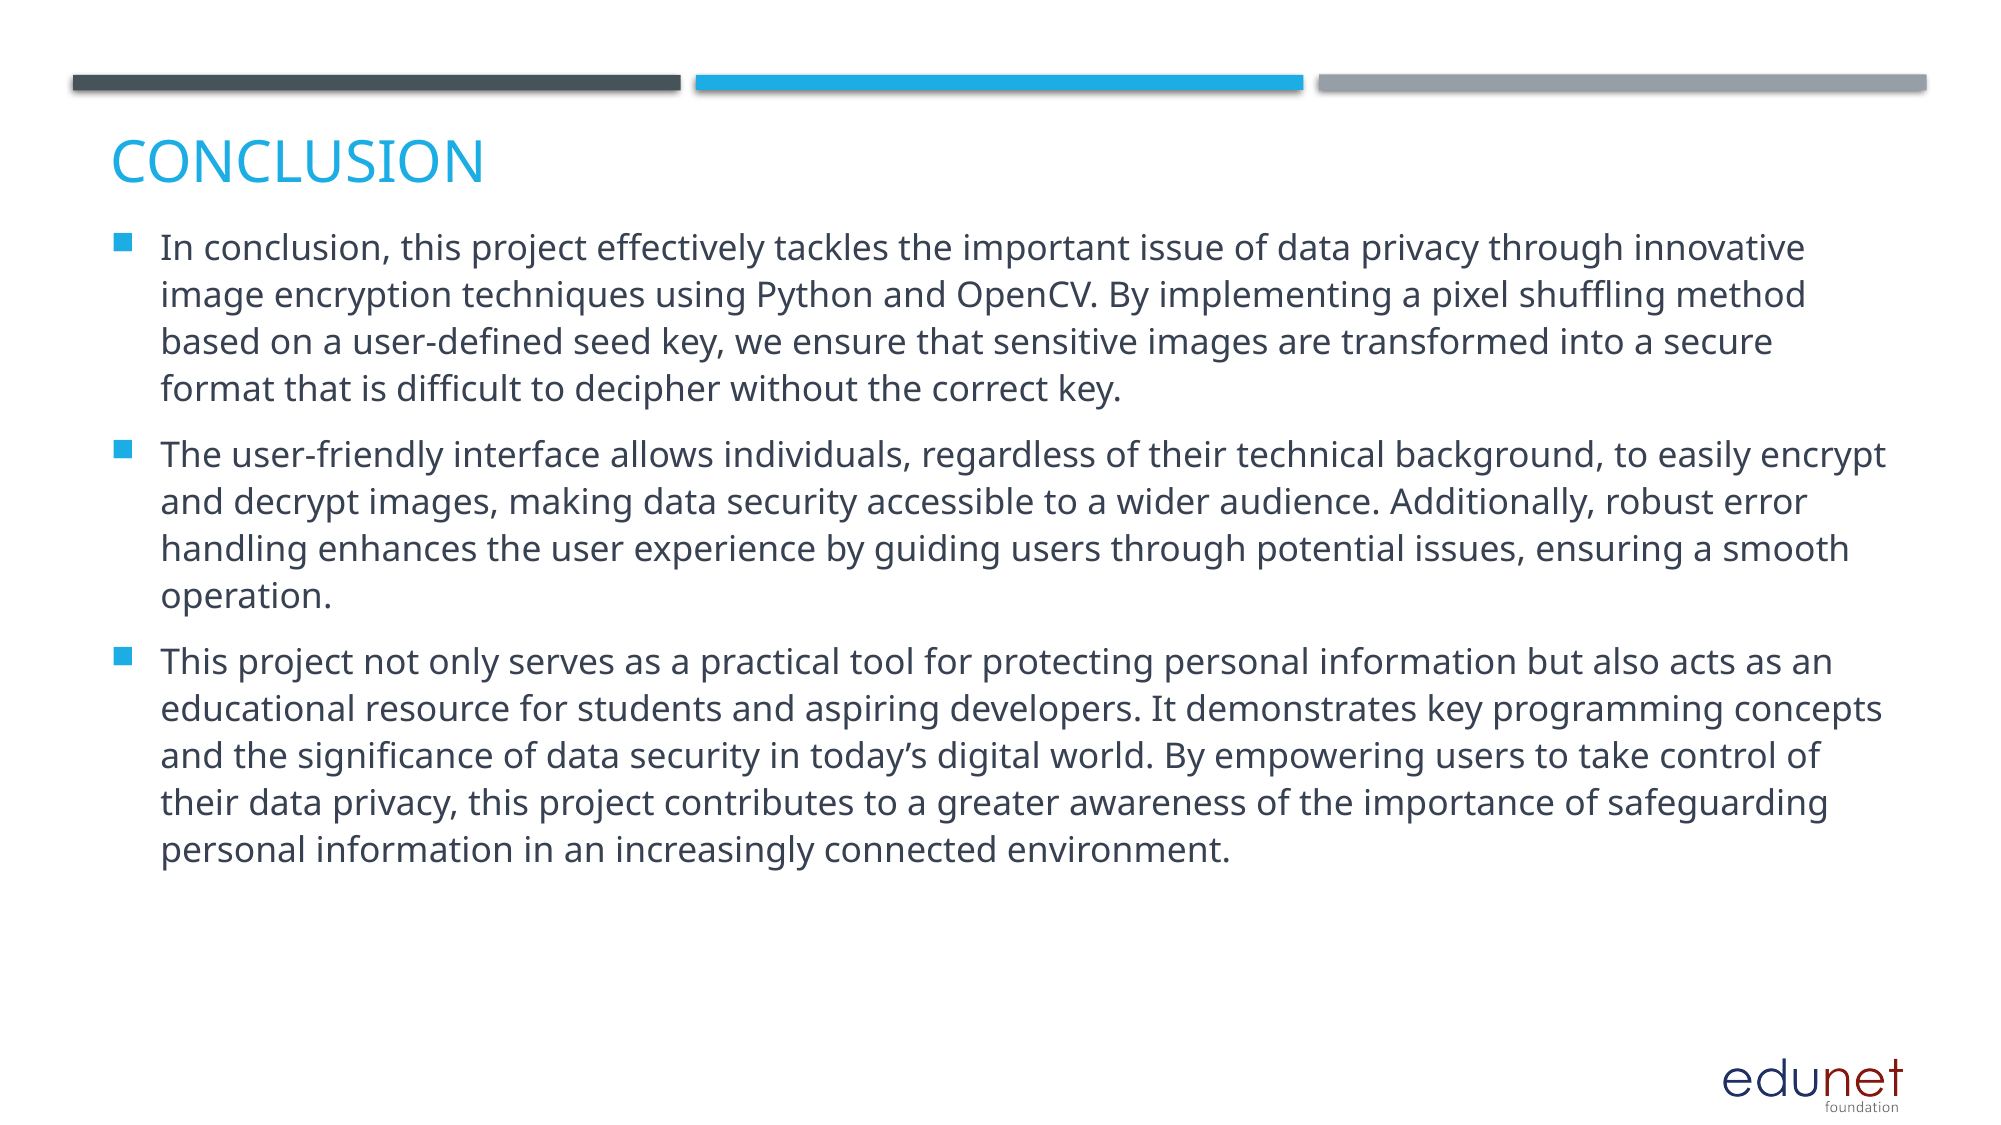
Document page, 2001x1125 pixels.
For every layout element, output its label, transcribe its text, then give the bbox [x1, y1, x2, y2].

title Conclusion [95, 115, 1905, 203]
list In conclusion, this project effectively tackles the important issue of data privacy through innovative image encryption techniques using Python and OpenCV. By implementing a pixel shuffling method based on a user-defined seed key, we ensure that sensitive images are transformed into a secure format that is difficult to decipher without the correct key. The user-friendly interface allows individuals, regardless of their technical background, to easily encrypt and decrypt images, making data security accessible to a wider audience. Additionally, robust error handling enhances the user experience by guiding users through potential issues, ensuring a smooth operation. This project not only serves as a practical tool for protecting personal information but also acts as an educational resource for students and aspiring developers. It demonstrates key programming concepts and the significance of data security in today’s digital world. By empowering users to take control of their data privacy, this project contributes to a greater awareness of the importance of safeguarding personal information in an increasingly connected environment. [95, 213, 1905, 981]
picture [1719, 1056, 1905, 1116]
